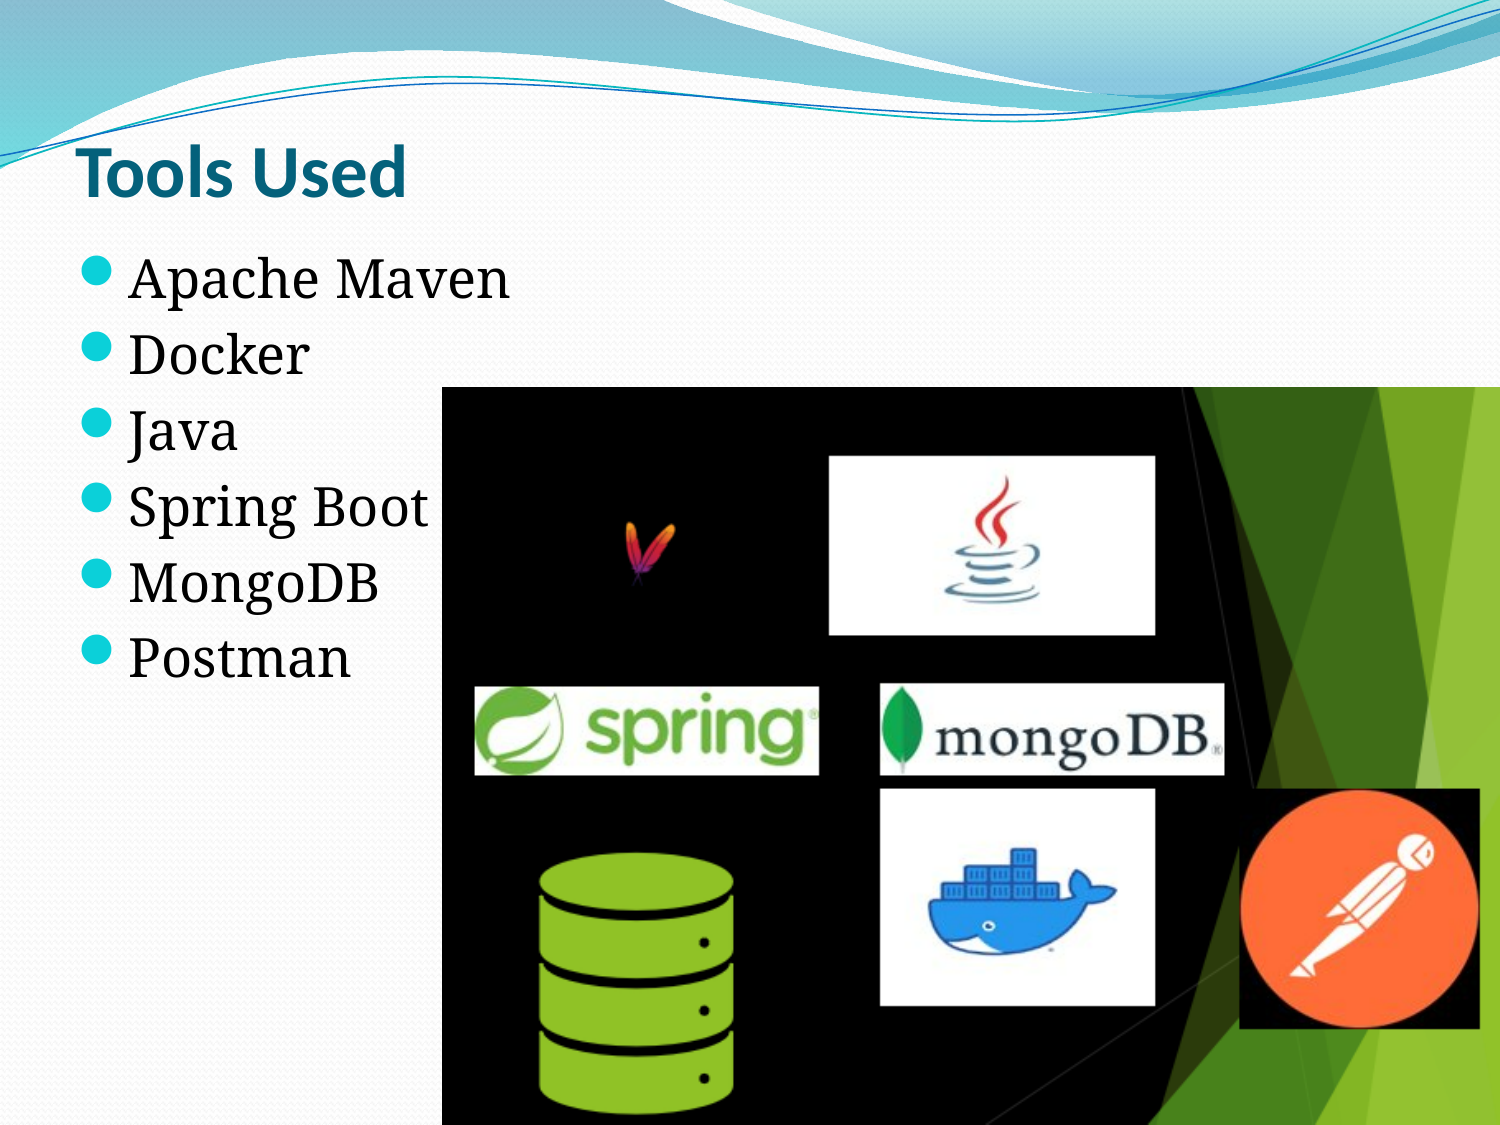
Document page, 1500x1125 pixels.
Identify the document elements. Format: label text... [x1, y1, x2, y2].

picture [442, 387, 1500, 1125]
title Tools Used​ [75, 115, 1425, 303]
list Apache Maven​ Docker​ Java​ Spring Boot​ MongoDB​ Postman​ [62, 237, 1413, 958]
